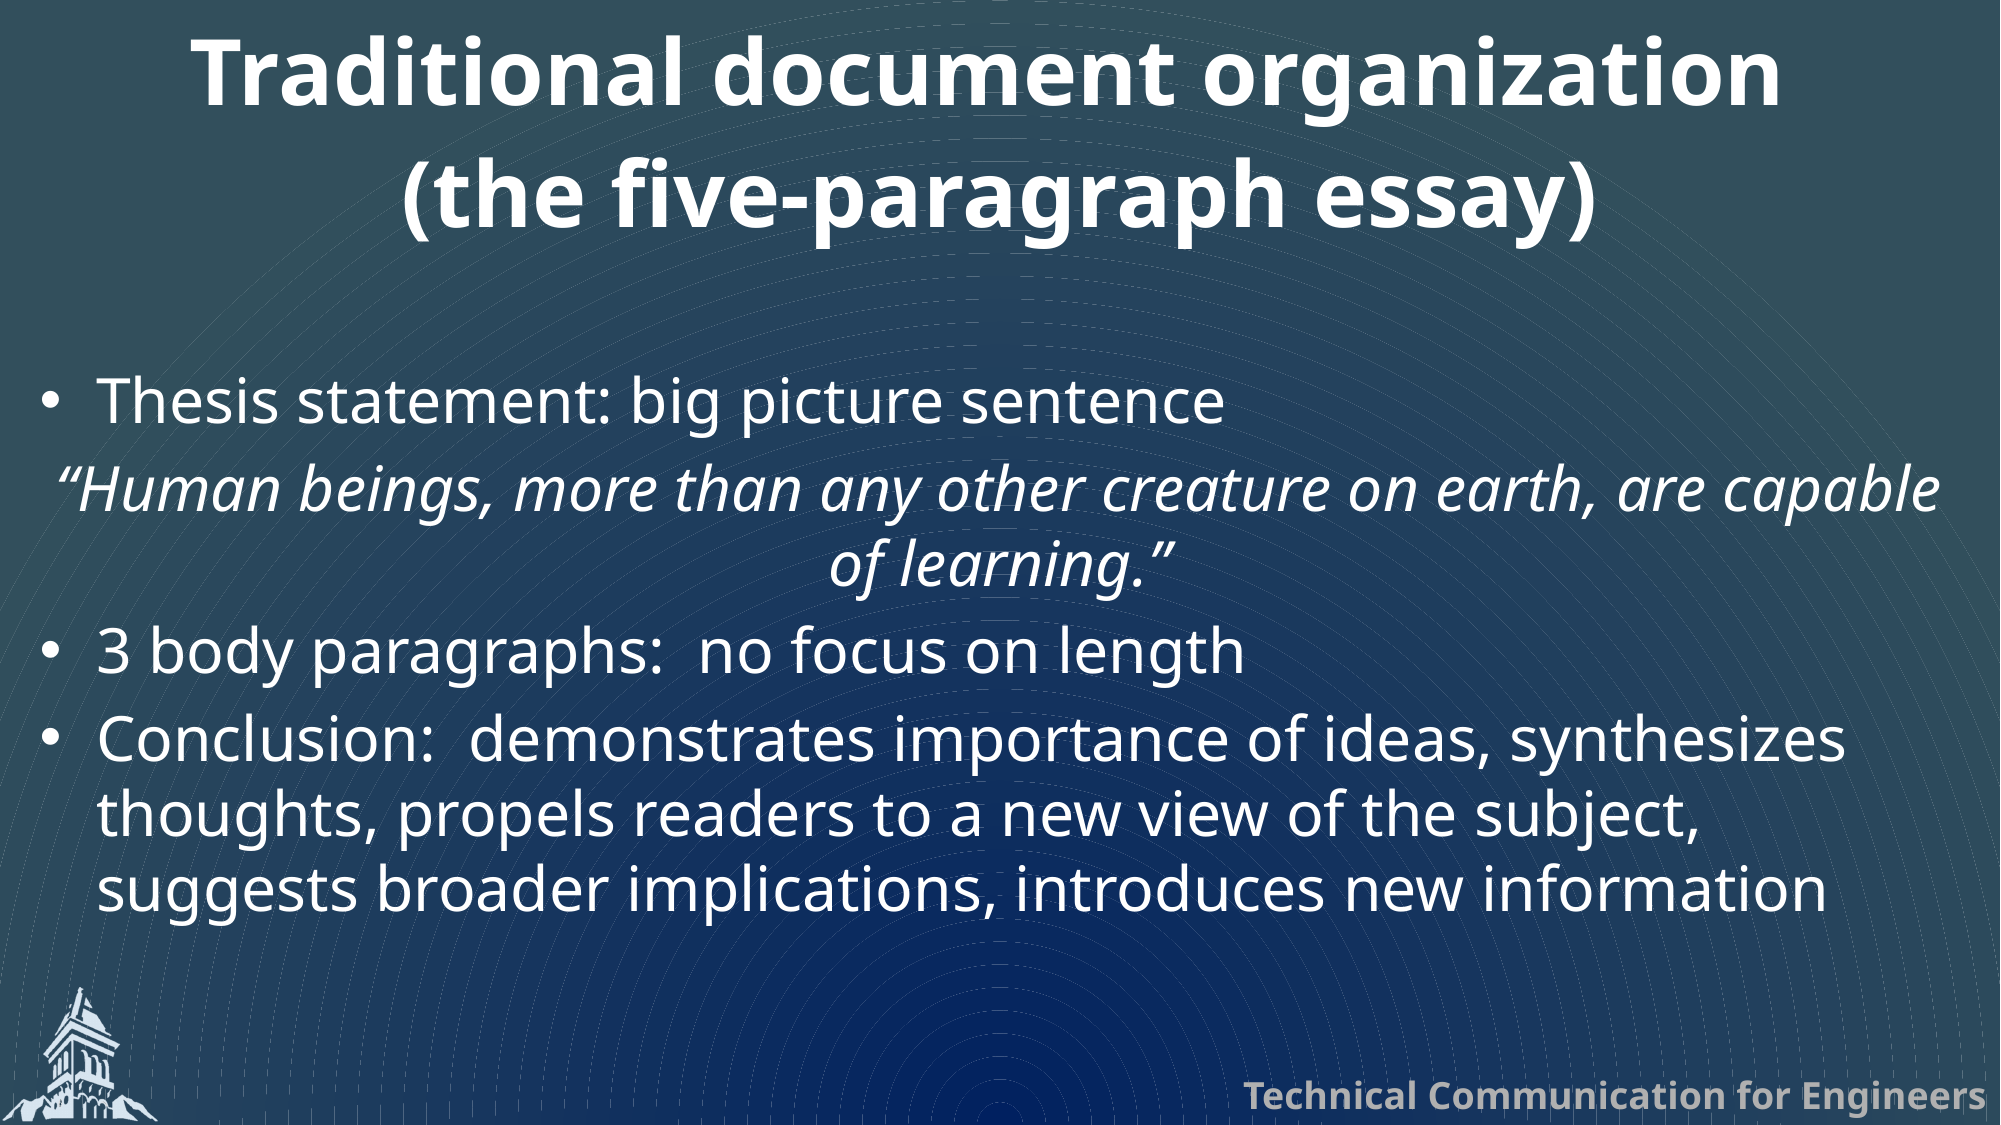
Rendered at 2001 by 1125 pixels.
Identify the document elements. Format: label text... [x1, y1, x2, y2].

text_box Traditional document organization (the five-paragraph essay) Thesis statement: big picture sentence “Human beings, more than any other creature on earth, are capable of learning.” 3 body paragraphs: no focus on length Conclusion: demonstrates importance of ideas, synthesizes thoughts, propels readers to a new view of the subject, suggests broader implications, introduces new information [24, 6, 1975, 1034]
text_box Technical Communication for Engineers [1228, 1064, 2000, 1125]
picture [0, 987, 159, 1125]
